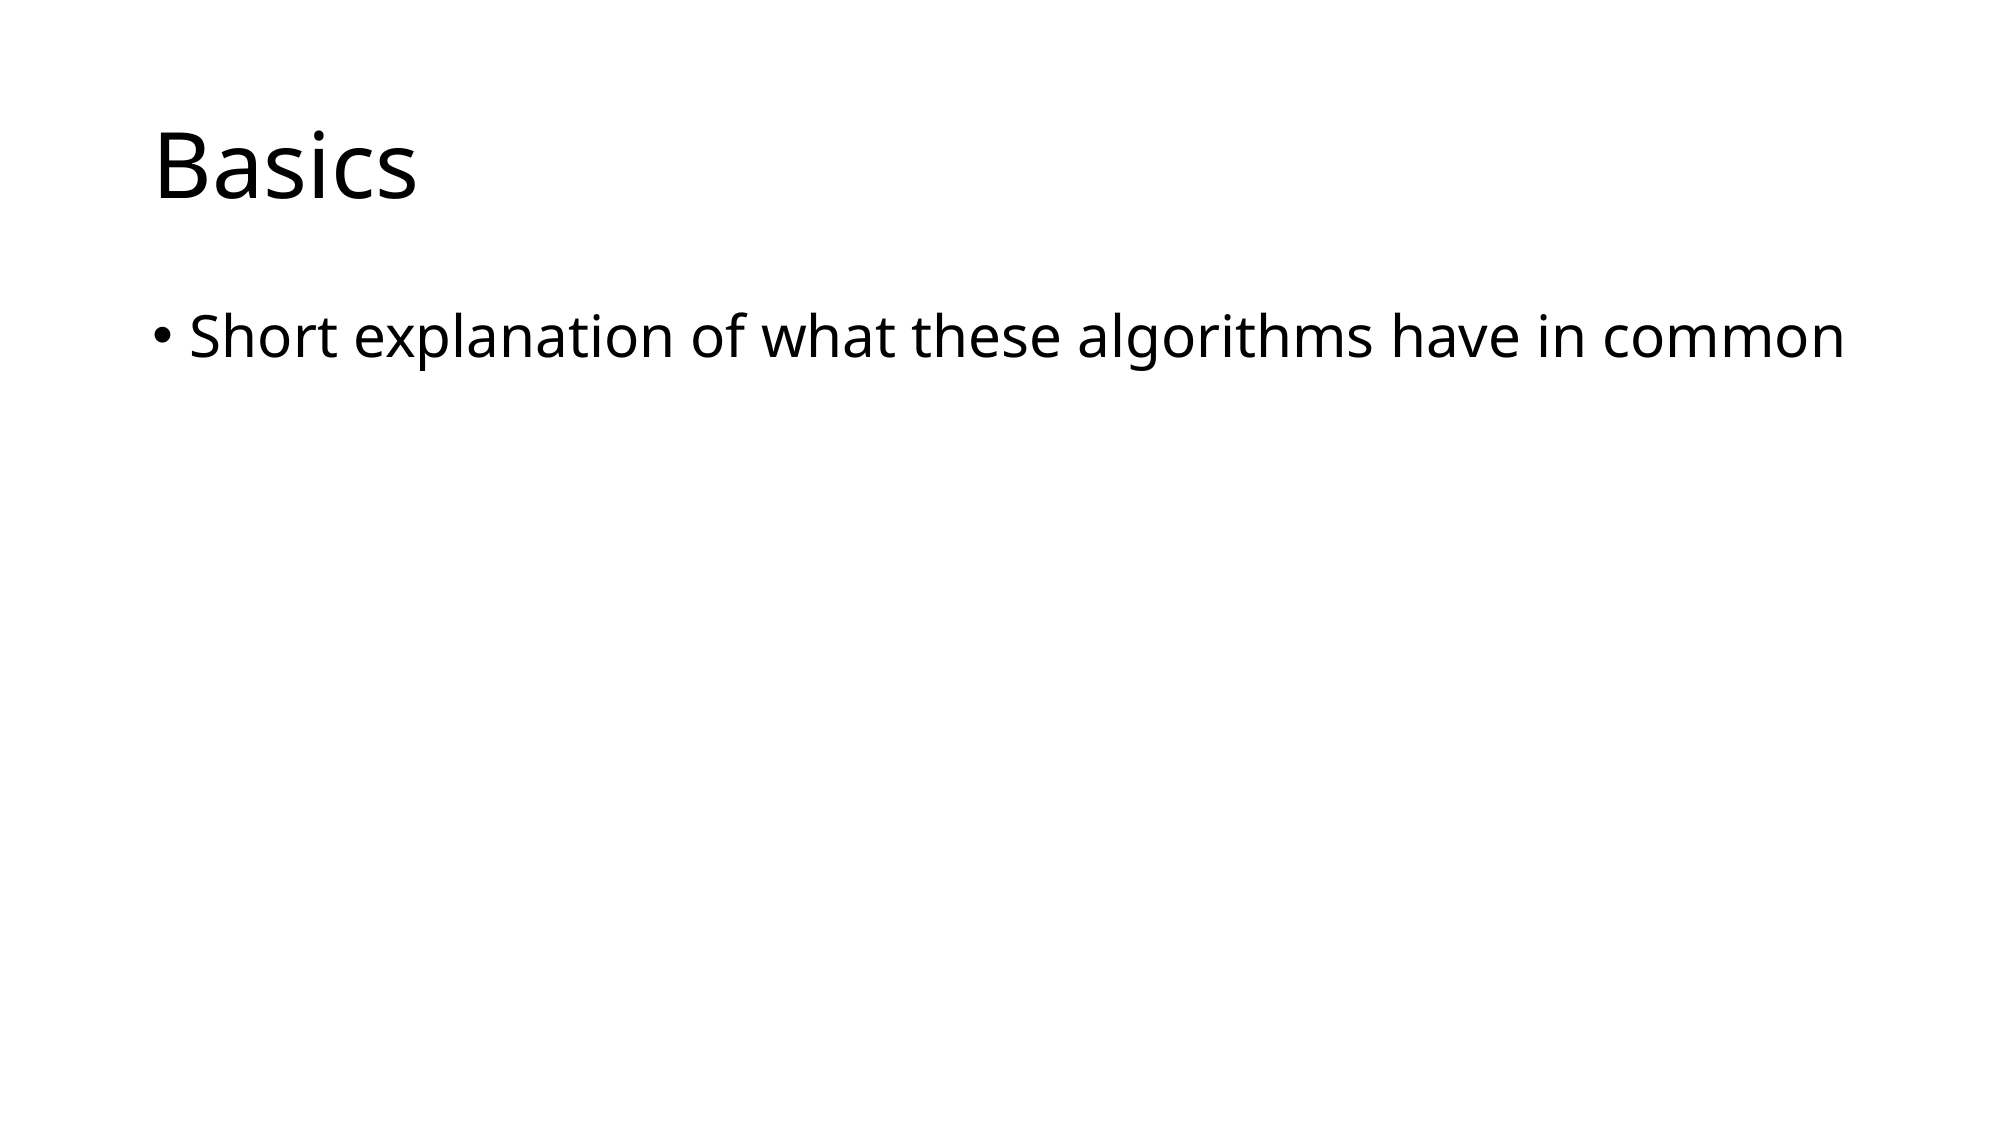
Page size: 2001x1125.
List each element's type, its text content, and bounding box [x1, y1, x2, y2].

title Basics [137, 59, 1863, 278]
list Short explanation of what these algorithms have in common [137, 299, 1863, 1014]
